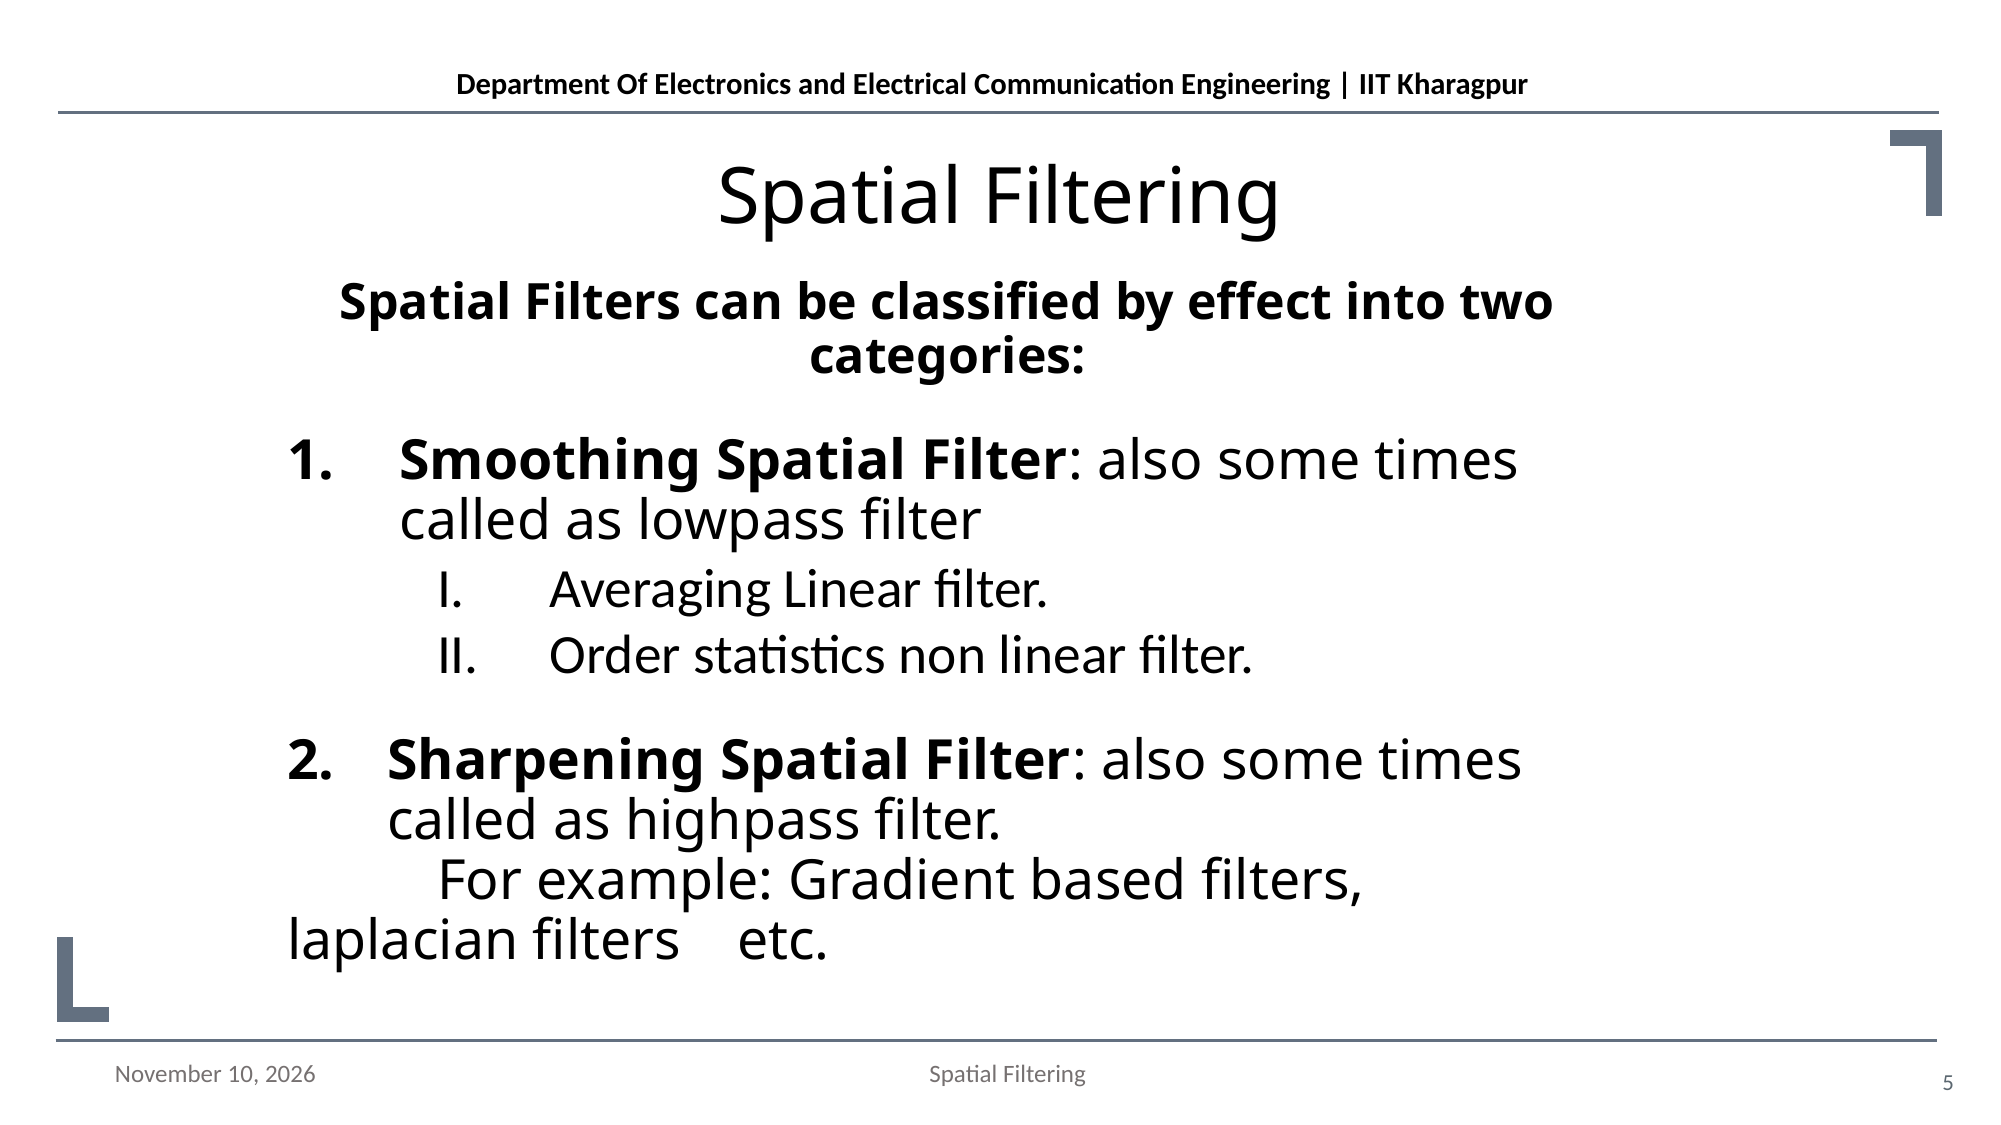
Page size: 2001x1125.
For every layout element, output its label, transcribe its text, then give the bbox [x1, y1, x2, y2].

slide_number 5 [1873, 1051, 1969, 1112]
footer Spatial Filtering [448, 1042, 1567, 1103]
text_box Sharpening Spatial Filter: also some times called as highpass filter. For example: Gradient based filters, laplacian filters etc. [272, 723, 1623, 812]
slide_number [99, 1042, 448, 1103]
text_box Spatial Filters can be classified by effect into two categories: Smoothing Spatial Filter: also some times called as lowpass filter Averaging Linear filter. Order statistics non linear filter. [272, 268, 1623, 356]
text_box Spatial Filtering [324, 149, 1675, 237]
